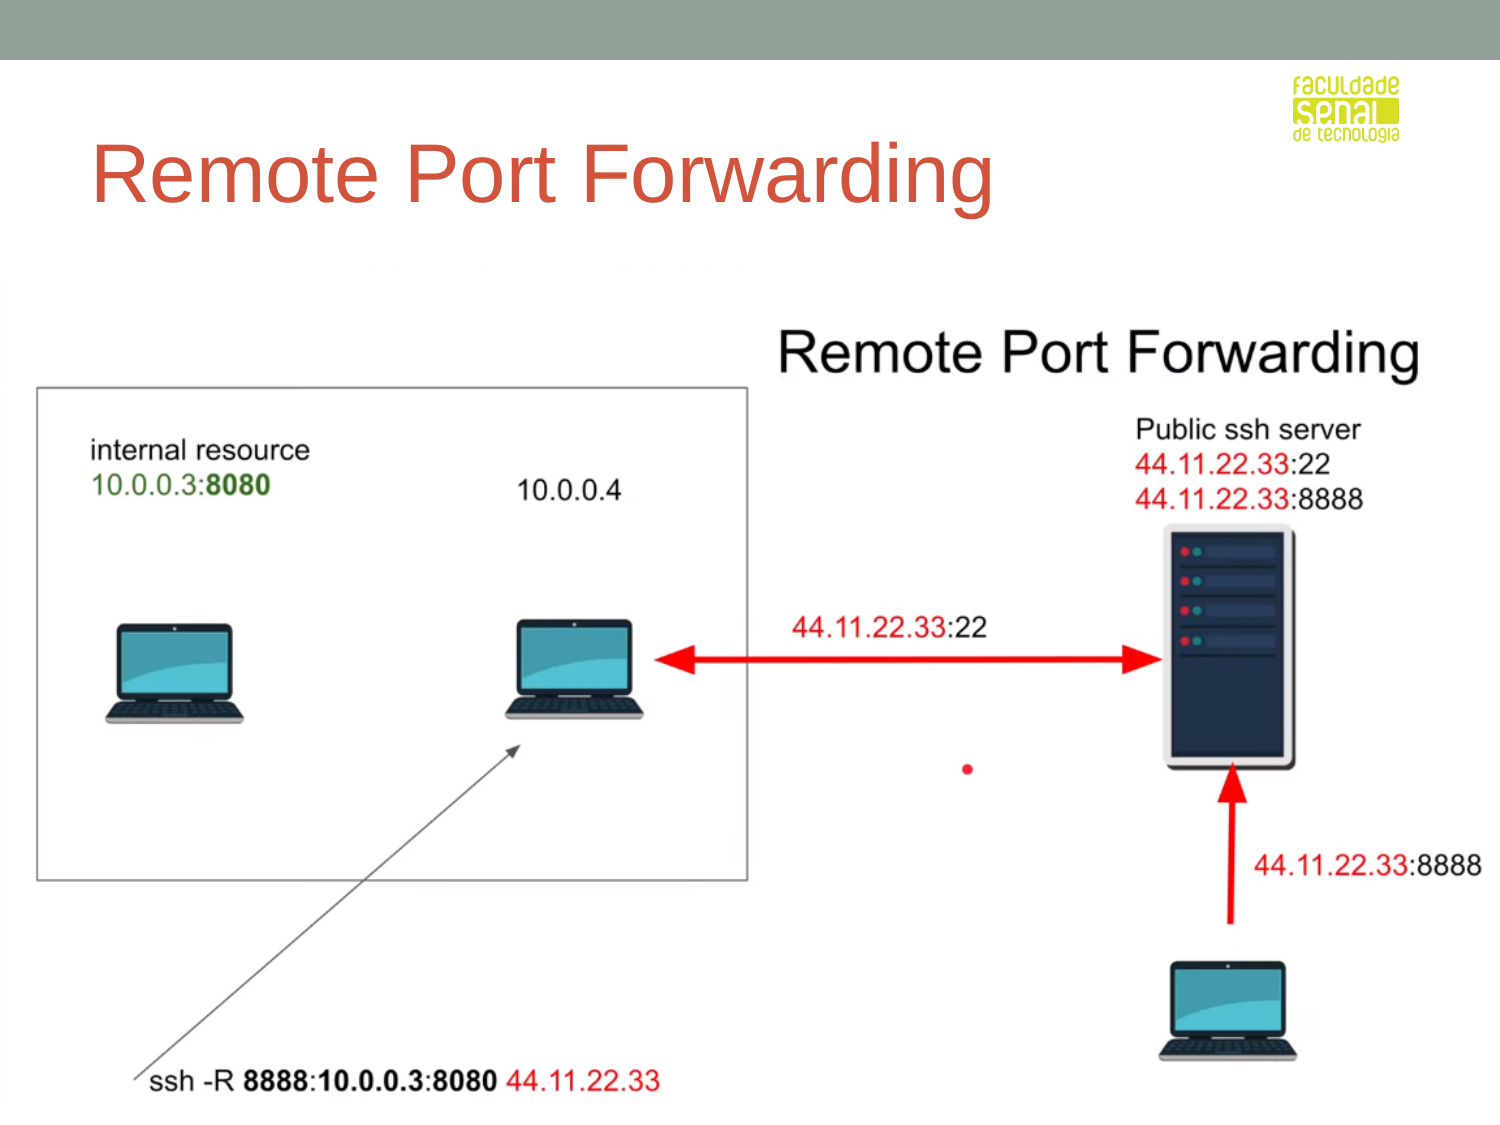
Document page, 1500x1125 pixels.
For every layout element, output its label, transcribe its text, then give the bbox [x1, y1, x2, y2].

picture [0, 270, 1500, 1105]
title Remote Port Forwarding [75, 87, 1425, 251]
picture [1293, 76, 1399, 87]
